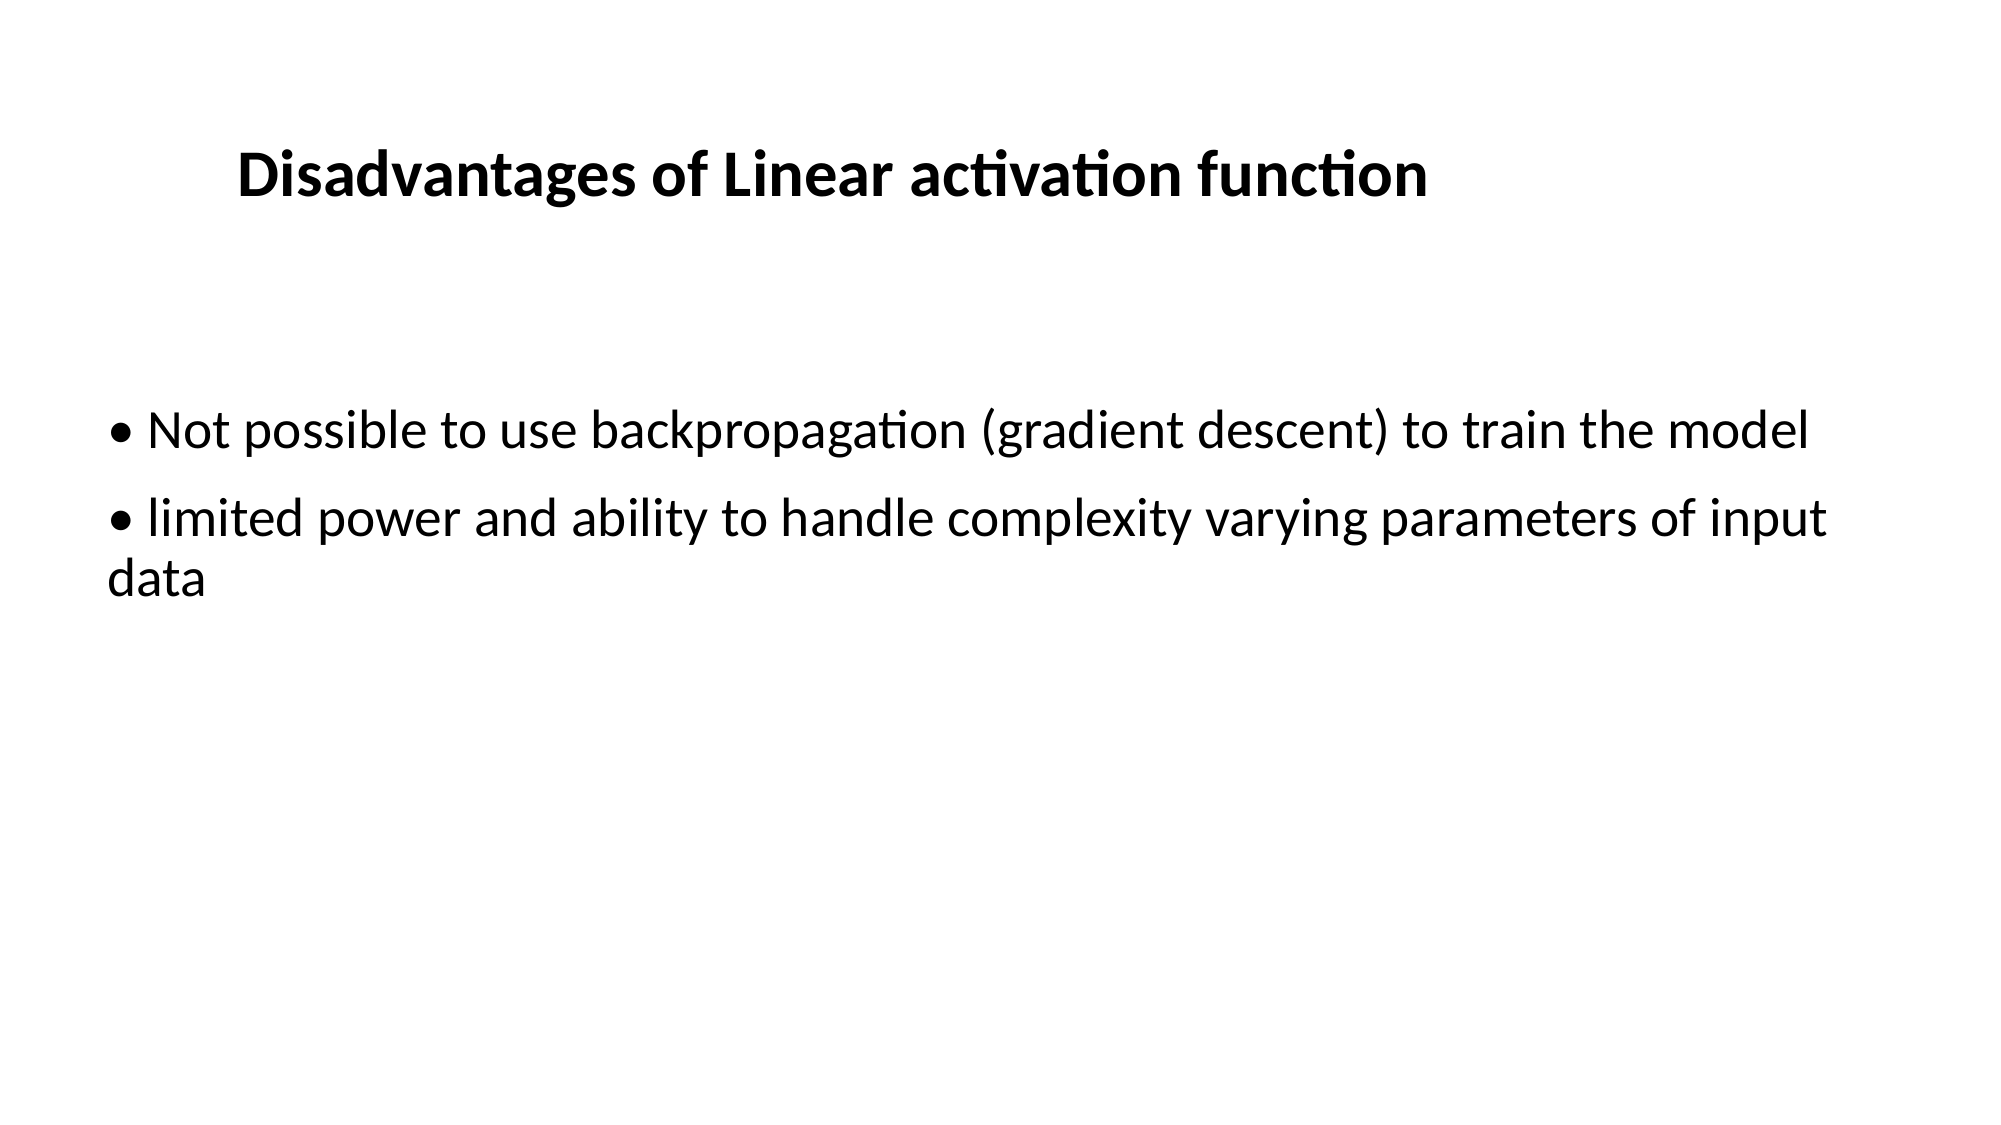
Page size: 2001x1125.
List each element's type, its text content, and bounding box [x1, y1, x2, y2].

text_box Disadvantages of Linear activation function [217, 110, 1727, 248]
text_box • Not possible to use backpropagation (gradient descent) to train the model • limited power and ability to handle complexity varying parameters of input data [87, 380, 1880, 772]
